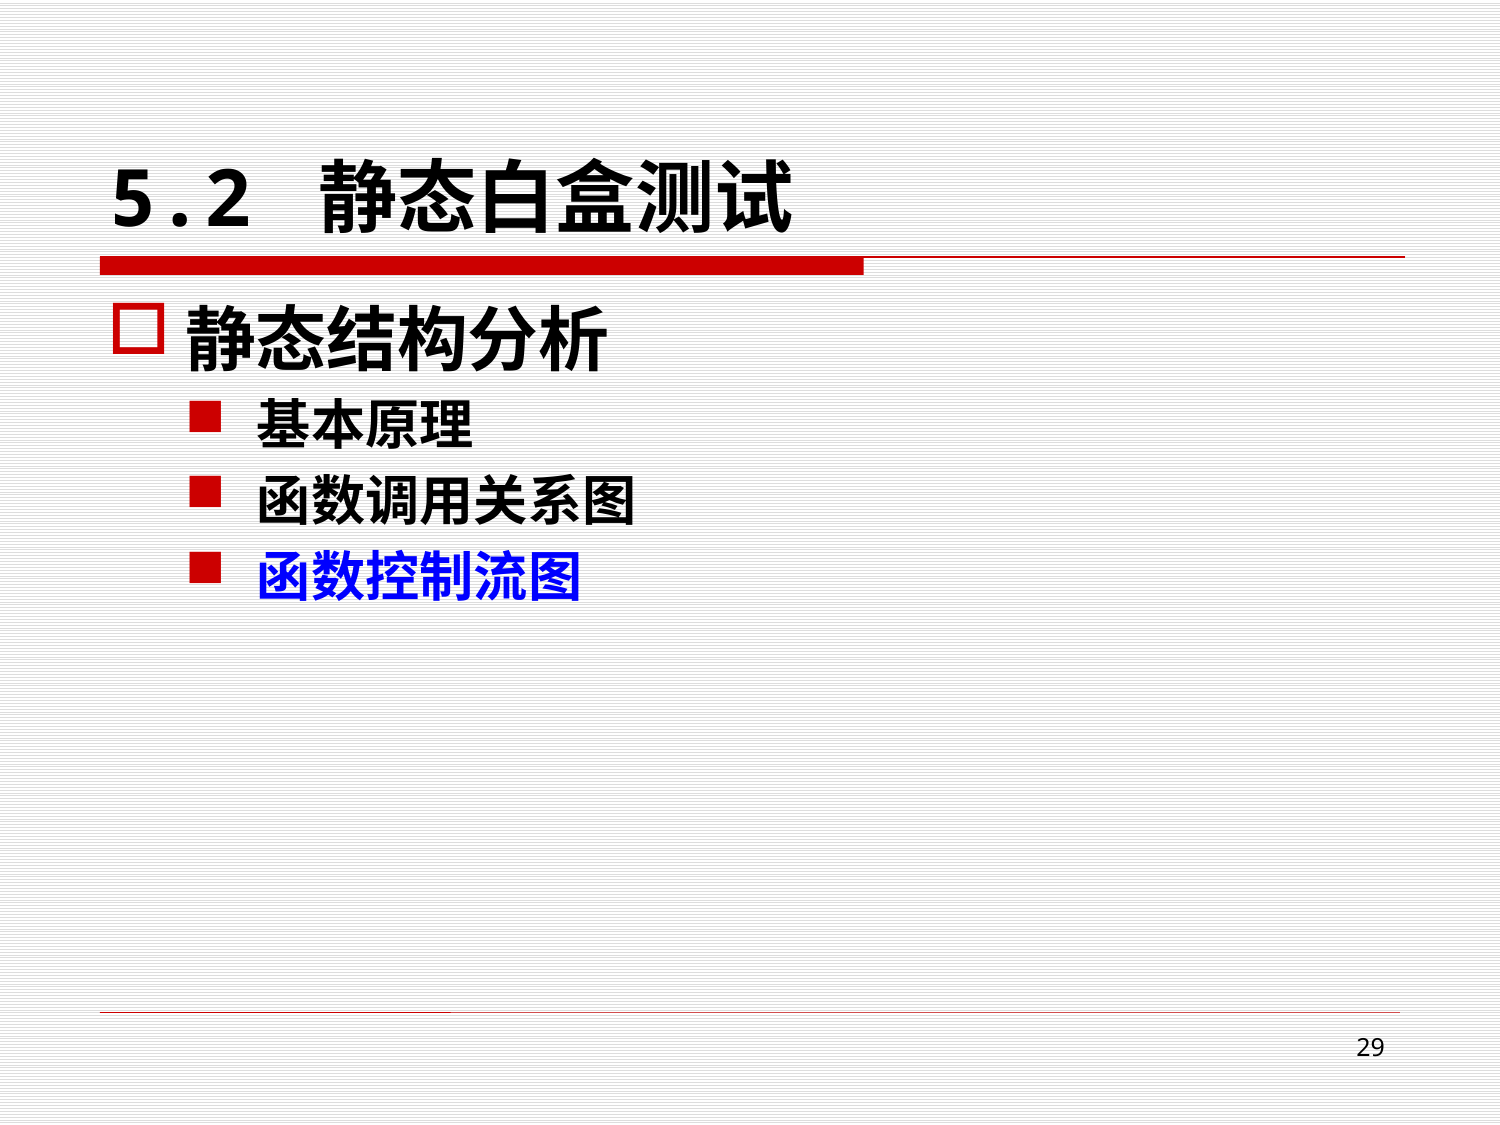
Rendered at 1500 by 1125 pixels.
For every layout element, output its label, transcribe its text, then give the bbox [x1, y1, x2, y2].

list 静态结构分析 基本原理 函数调用关系图 函数控制流图 [92, 287, 1406, 988]
slide_number 29 [1074, 1024, 1401, 1103]
title 5.2 静态白盒测试 [94, 50, 1407, 250]
